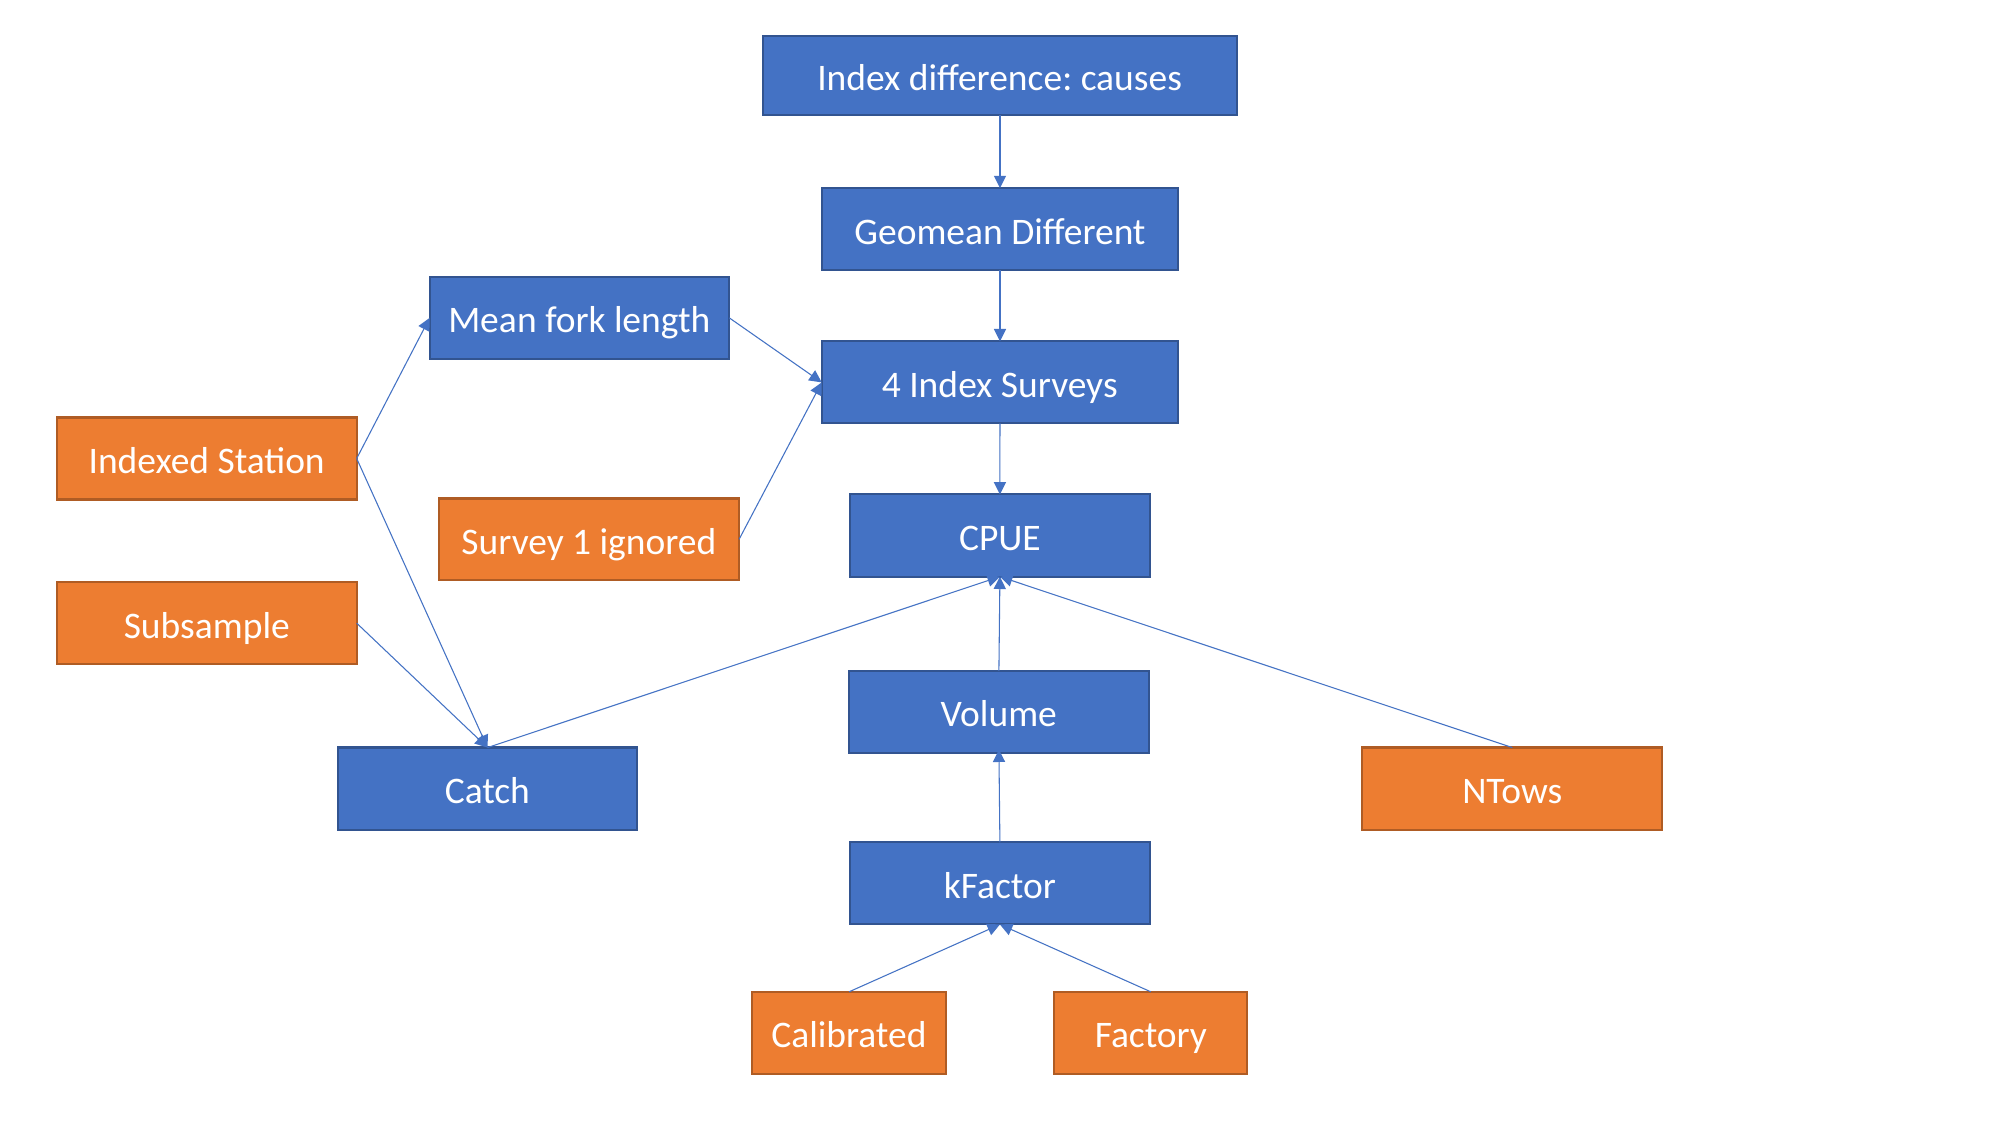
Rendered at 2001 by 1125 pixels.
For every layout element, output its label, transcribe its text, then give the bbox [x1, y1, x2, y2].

text_box Index difference: causes [762, 35, 1238, 116]
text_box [729, 317, 822, 383]
text_box Volume [848, 748, 1150, 754]
text_box Geomean Different [821, 187, 1179, 271]
text_box Factory [1053, 991, 1248, 1075]
text_box Mean fork length [429, 276, 730, 360]
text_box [356, 623, 488, 748]
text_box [356, 317, 430, 459]
text_box Catch [337, 746, 638, 831]
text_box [999, 576, 1513, 748]
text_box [356, 458, 488, 623]
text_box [738, 382, 822, 540]
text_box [999, 924, 1151, 992]
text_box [488, 576, 999, 748]
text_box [849, 924, 999, 992]
text_box Calibrated [751, 991, 947, 1075]
text_box Survey 1 ignored [488, 497, 740, 576]
text_box Subsample [56, 581, 356, 665]
text_box CPUE [849, 493, 1151, 576]
text_box Indexed Station [56, 416, 356, 501]
text_box NTows [1361, 746, 1663, 831]
text_box kFactor [849, 841, 1151, 924]
text_box 4 Index Surveys [822, 340, 1179, 424]
